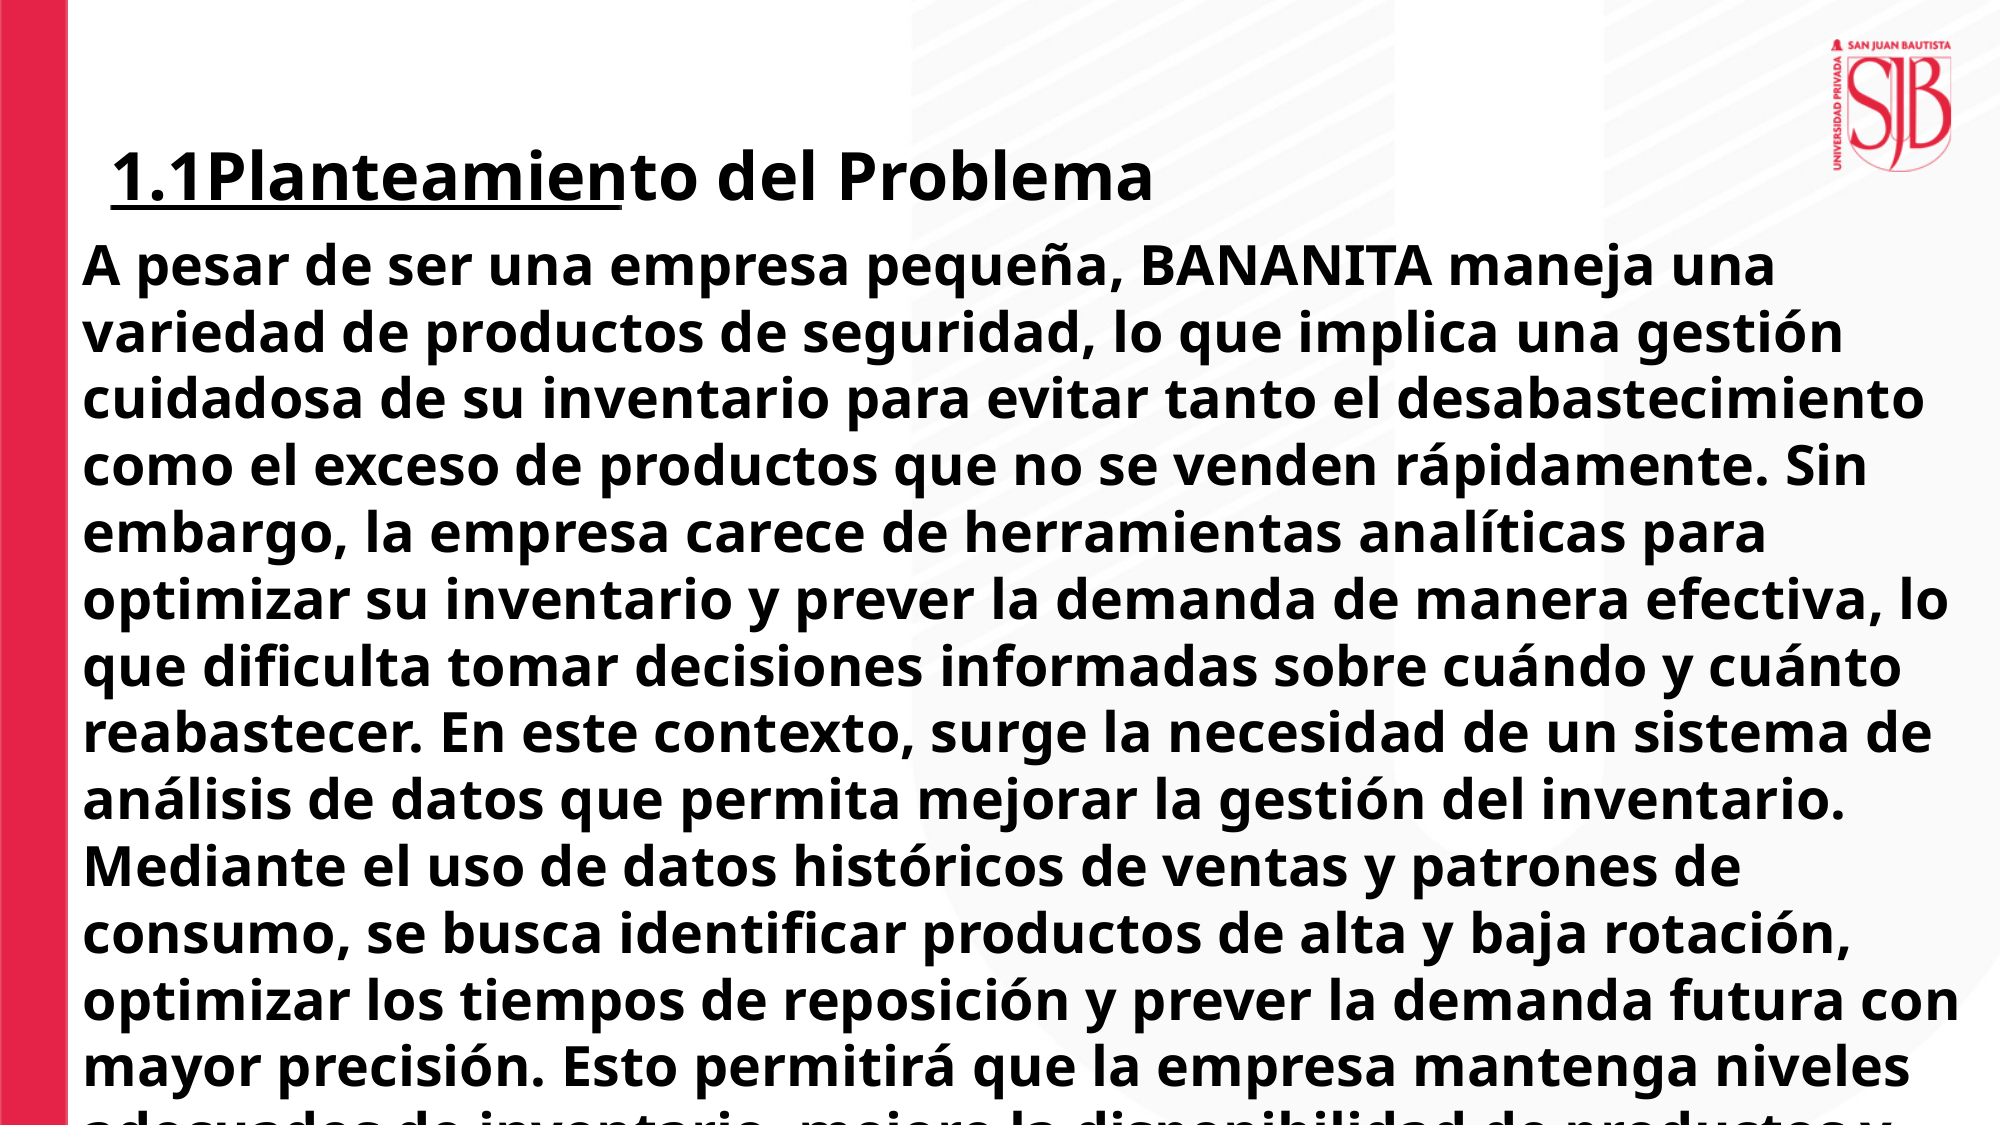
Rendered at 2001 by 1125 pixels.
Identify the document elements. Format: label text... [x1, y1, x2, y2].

text_box [0, 0, 68, 1125]
text_box [68, 0, 2000, 1125]
text_box [1831, 39, 1952, 172]
text_box 1.1Planteamiento del Problema [110, 133, 1768, 215]
text_box A pesar de ser una empresa pequeña, BANANITA maneja una variedad de productos de seguridad, lo que implica una gestión cuidadosa de su inventario para evitar tanto el desabastecimiento como el exceso de productos que no se venden rápidamente. Sin embargo, la empresa carece de herramientas analíticas para optimizar su inventario y prever la demanda de manera efectiva, lo que dificulta tomar decisiones informadas sobre cuándo y cuánto reabastecer. En este contexto, surge la necesidad de un sistema de análisis de datos que permita mejorar la gestión del inventario. Mediante el uso de datos históricos de ventas y patrones de consumo, se busca identificar productos de alta y baja rotación, optimizar los tiempos de reposición y prever la demanda futura con mayor precisión. Esto permitirá que la empresa mantenga niveles adecuados de inventario, mejore la disponibilidad de productos y minimice costos, mejorando su operación y competitividad. [82, 229, 2000, 1125]
